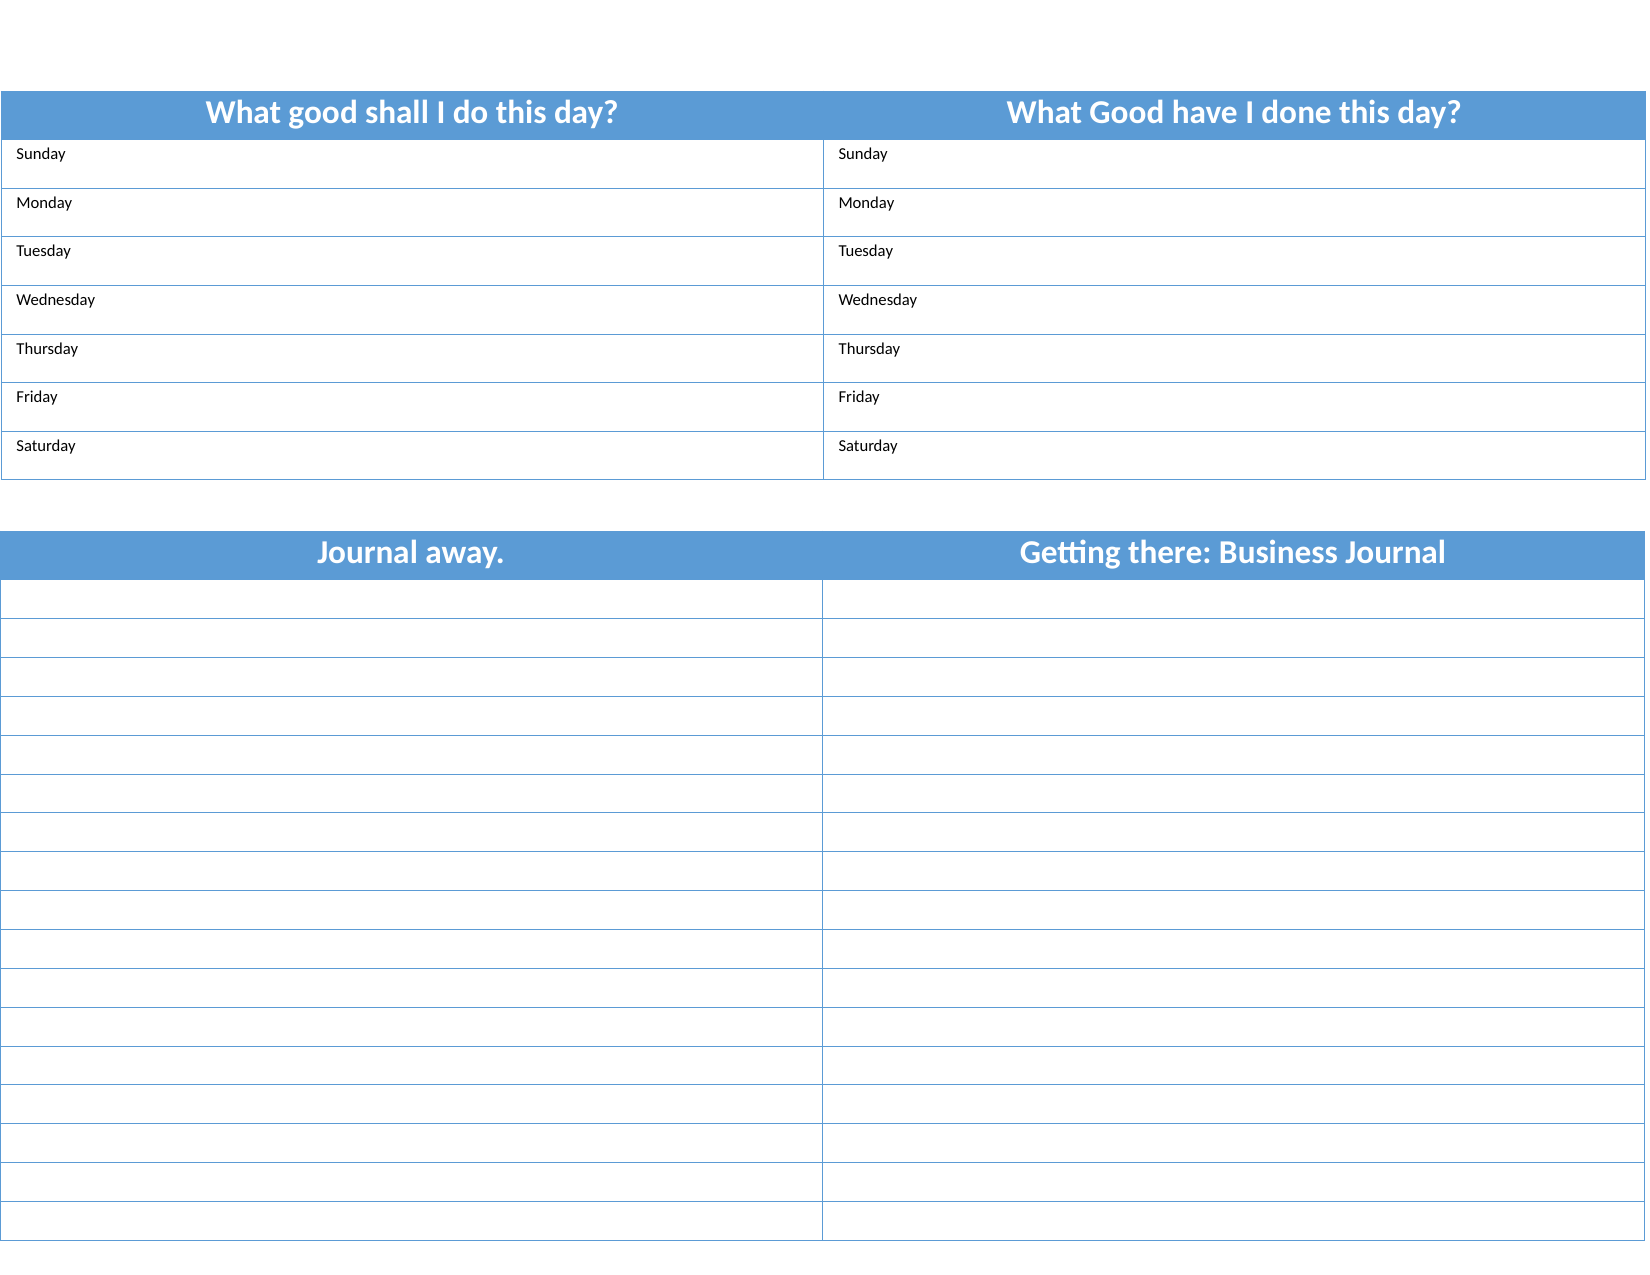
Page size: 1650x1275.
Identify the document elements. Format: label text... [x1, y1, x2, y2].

table_cell [823, 1124, 1644, 1162]
table_cell [1, 852, 822, 890]
table_cell Friday [824, 383, 1645, 431]
table_cell [823, 891, 1644, 929]
table_cell [1, 1202, 822, 1240]
table_cell [1, 580, 822, 618]
table_header What good shall I do this day? [2, 92, 823, 139]
table_cell [823, 736, 1644, 774]
table_cell [1, 1047, 822, 1084]
table_cell [1, 697, 822, 735]
table_cell [1, 891, 822, 929]
table_cell Tuesday [2, 237, 823, 285]
table_cell [823, 658, 1644, 696]
table_cell [1, 1163, 822, 1201]
table_cell [823, 697, 1644, 735]
table_cell Thursday [824, 335, 1645, 382]
table_cell [823, 813, 1644, 851]
table_cell [1, 969, 822, 1007]
table_cell [823, 775, 1644, 812]
table_cell Friday [2, 383, 823, 431]
table_header Getting there: Business Journal [823, 532, 1644, 579]
table_cell [1, 1085, 822, 1123]
table_cell [823, 1202, 1644, 1240]
table_cell [1, 813, 822, 851]
table_cell [1, 1008, 822, 1046]
table_cell [1, 619, 822, 657]
table_cell Wednesday [824, 286, 1645, 334]
table_cell [823, 1163, 1644, 1201]
table_cell [823, 1085, 1644, 1123]
table_cell Saturday [824, 432, 1645, 479]
table_cell [823, 580, 1644, 618]
table_cell [823, 1008, 1644, 1046]
table_cell [1, 930, 822, 968]
table_cell [1, 736, 822, 774]
table_cell Saturday [2, 432, 823, 479]
table_cell Monday [2, 189, 823, 236]
table_cell Sunday [2, 140, 823, 188]
table_cell Tuesday [824, 237, 1645, 285]
table_header What Good have I done this day? [824, 92, 1645, 139]
table_cell [1, 1124, 822, 1162]
table_cell [1, 775, 822, 812]
table_cell Thursday [2, 335, 823, 382]
table_cell [823, 852, 1644, 890]
table_cell [823, 619, 1644, 657]
table_header Journal away. [1, 532, 822, 579]
table_cell [823, 969, 1644, 1007]
table_cell Sunday [824, 140, 1645, 188]
table_cell [823, 930, 1644, 968]
table_cell [823, 1047, 1644, 1084]
table_cell [1, 658, 822, 696]
table_cell Wednesday [2, 286, 823, 334]
table_cell Monday [824, 189, 1645, 236]
